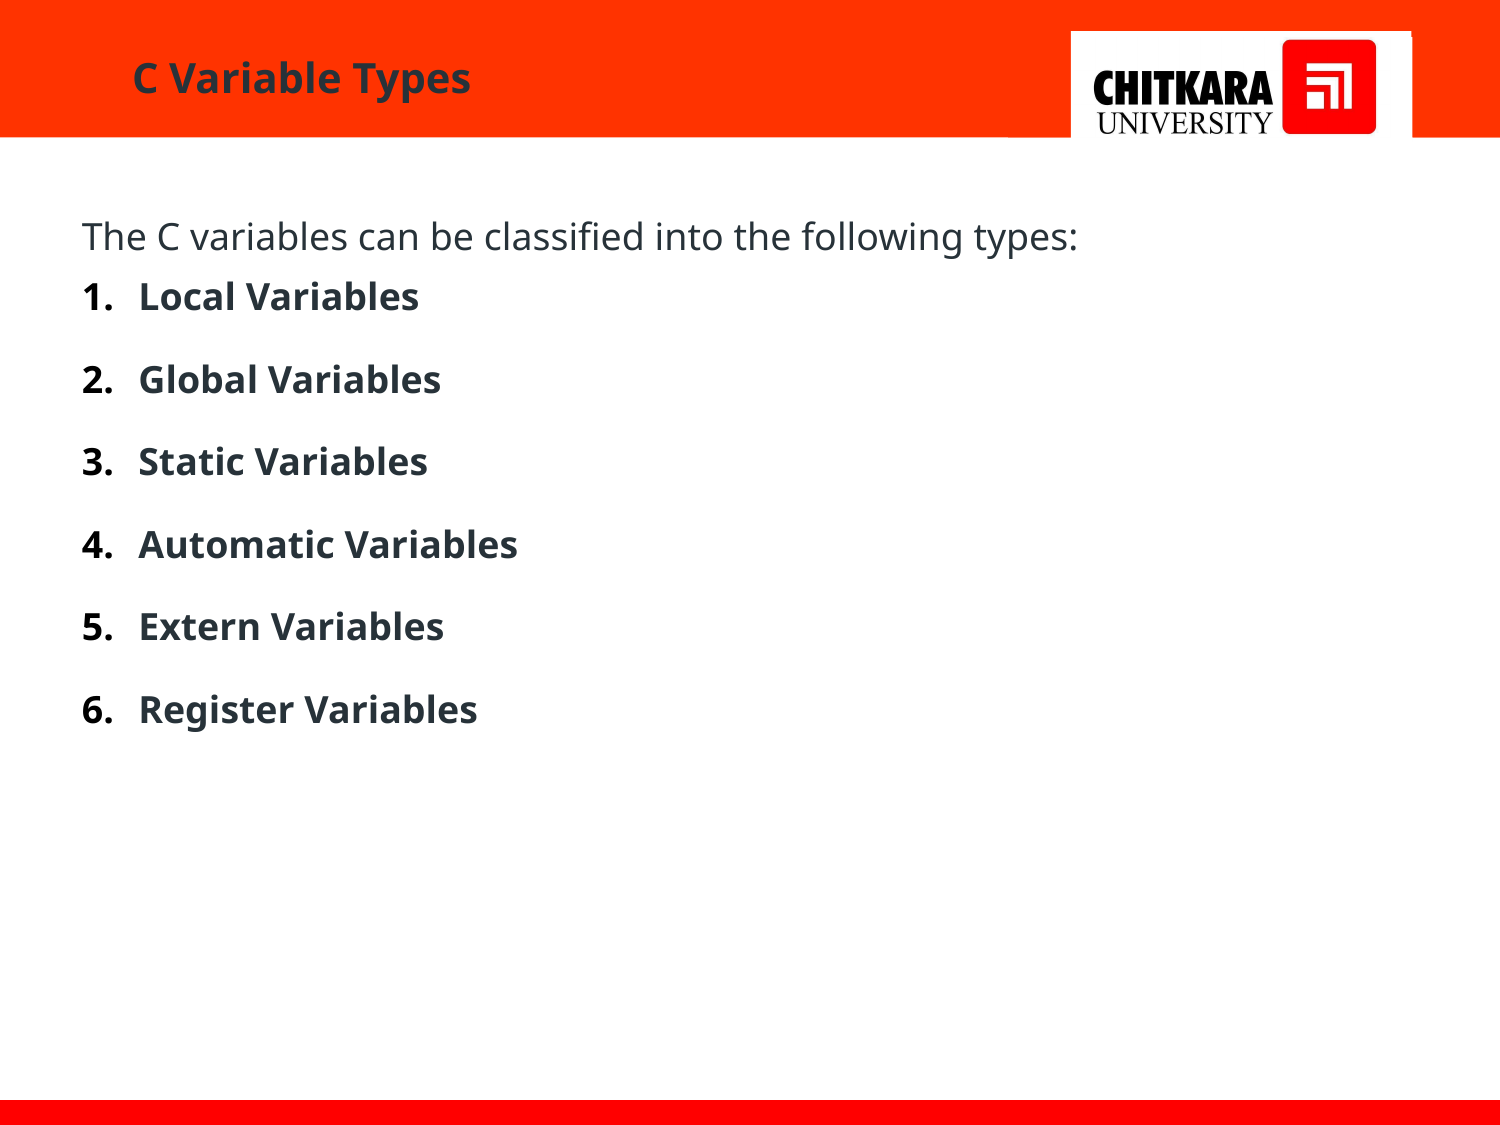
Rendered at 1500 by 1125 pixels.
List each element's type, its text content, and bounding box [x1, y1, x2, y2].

picture [1074, 37, 1391, 138]
text_box The C variables can be classified into the following types: Local Variables Global Variables Static Variables Automatic Variables Extern Variables Register Variables [66, 205, 1433, 739]
title C Variable Types [132, 19, 957, 110]
